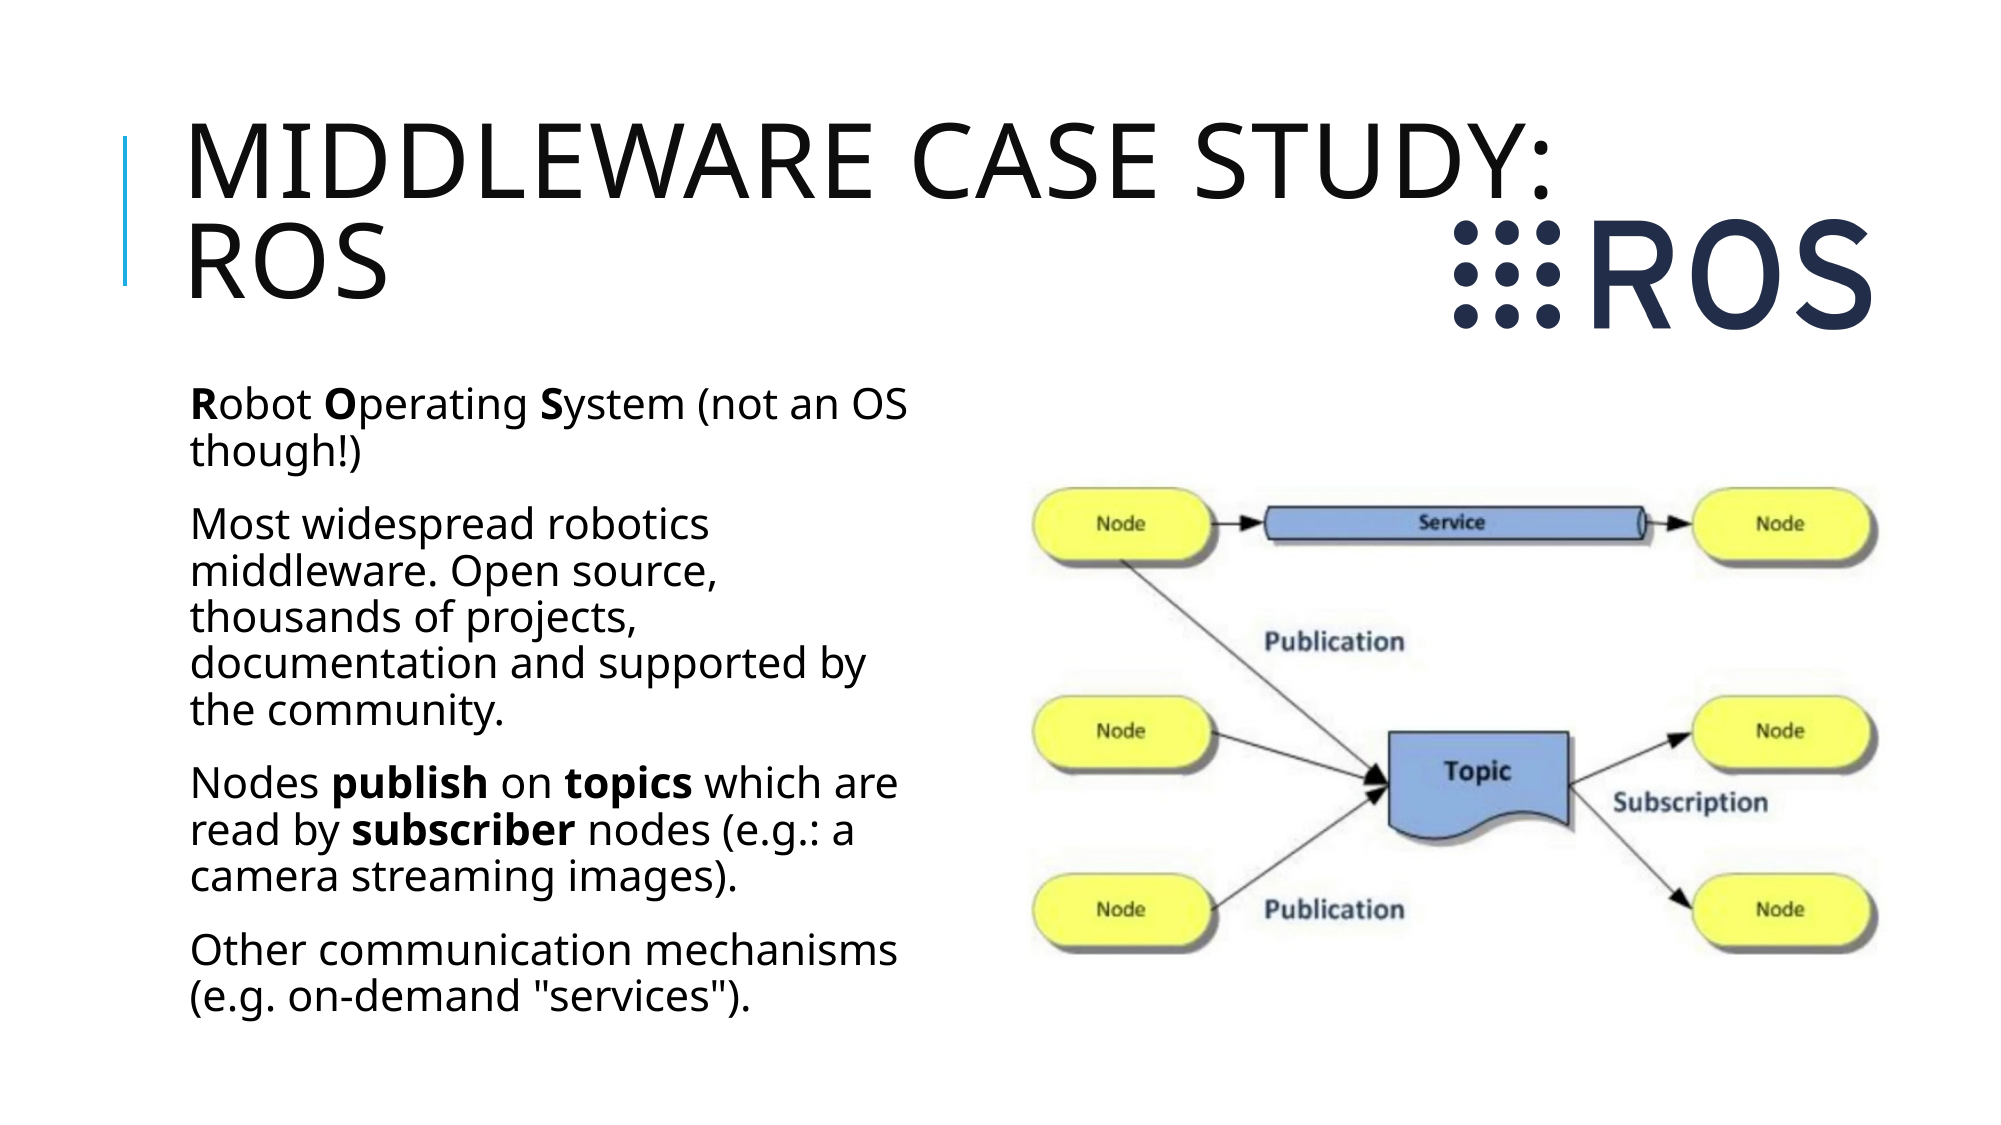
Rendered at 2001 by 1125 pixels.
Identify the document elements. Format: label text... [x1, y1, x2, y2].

picture [981, 432, 1929, 1018]
picture [1454, 218, 1873, 331]
title Middleware case study: ROS [168, 96, 1763, 342]
list Robot Operating System (not an OS though!) Most widespread robotics middleware. Open source, thousands of projects, documentation and supported by the community. Nodes publish on topics which are read by subscriber nodes (e.g.: a camera streaming images). Other communication mechanisms (e.g. on-demand "services"). [168, 375, 948, 1035]
